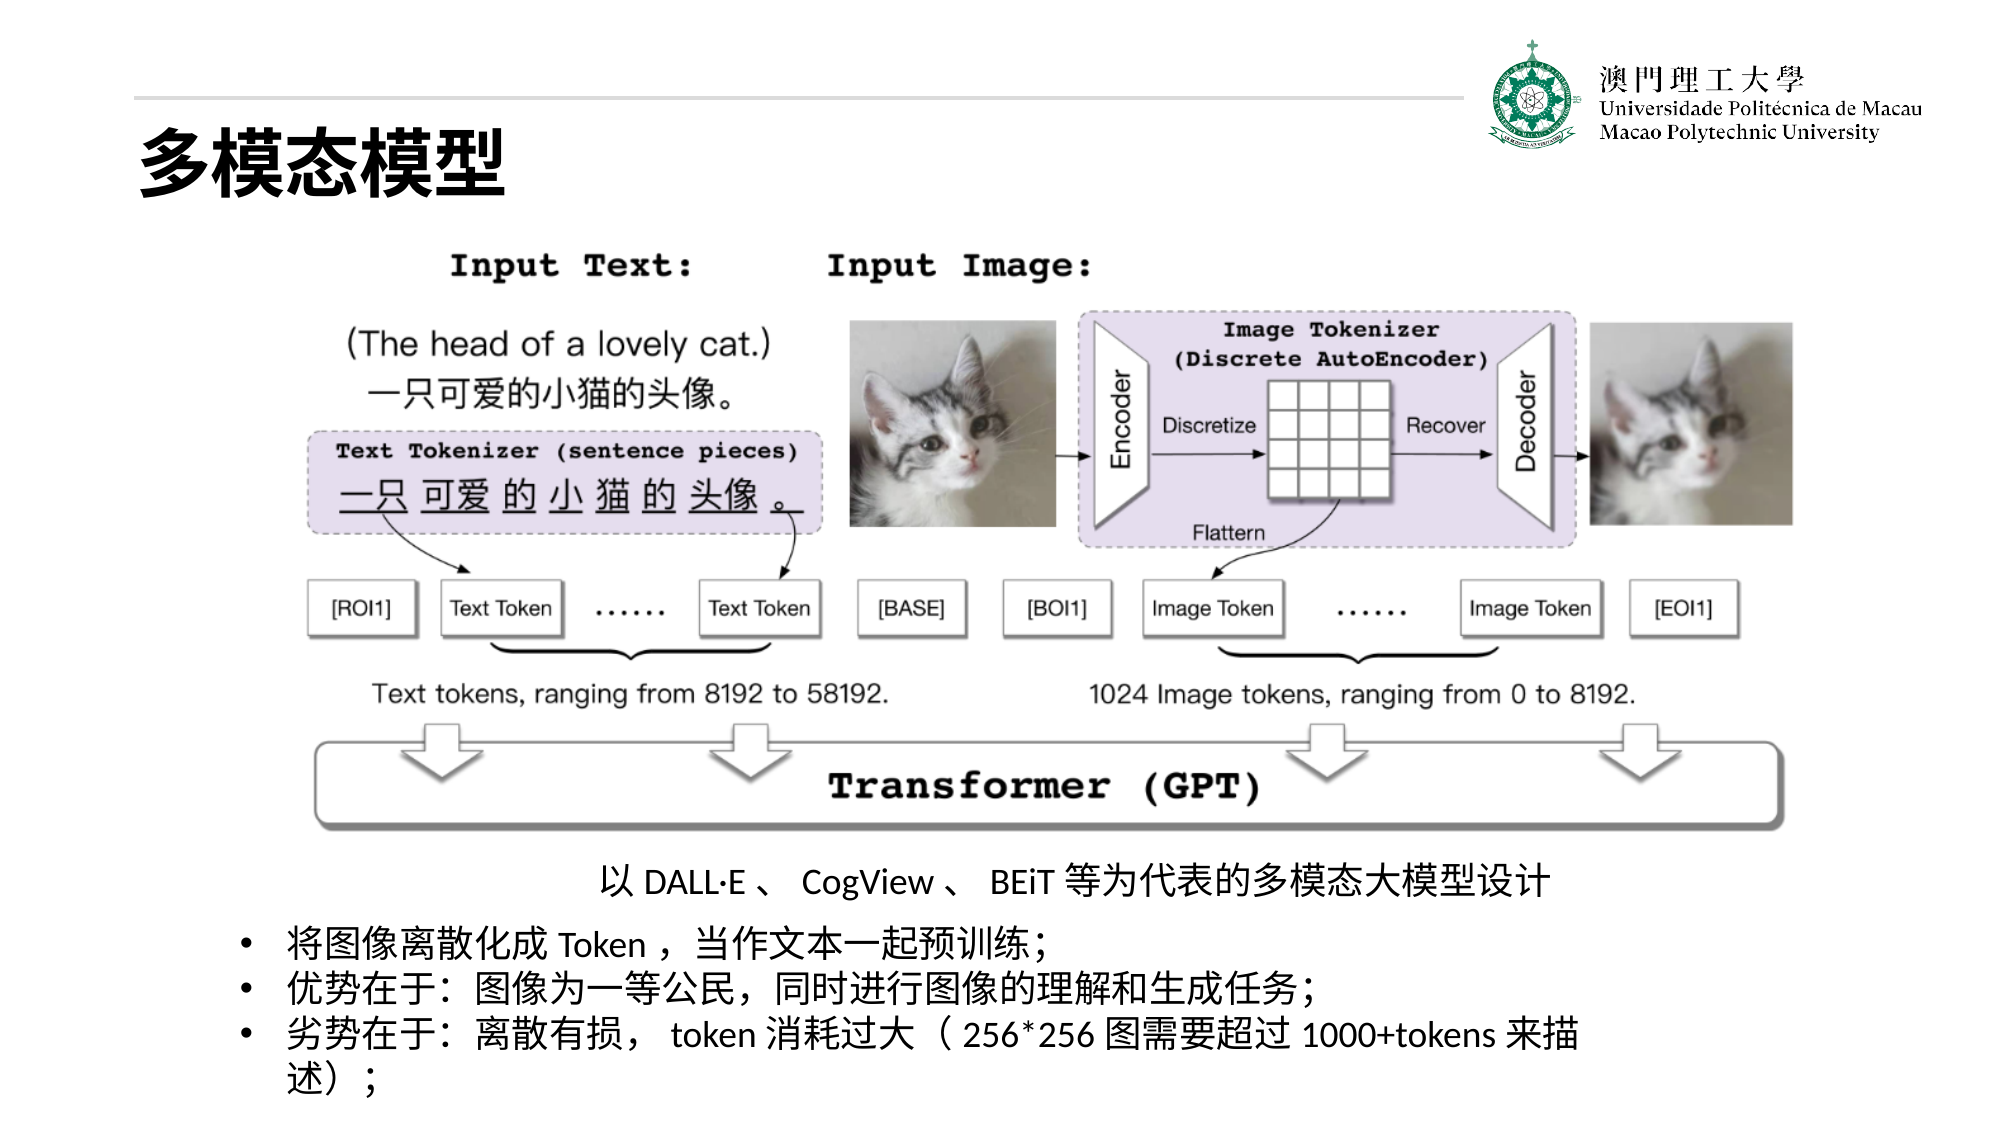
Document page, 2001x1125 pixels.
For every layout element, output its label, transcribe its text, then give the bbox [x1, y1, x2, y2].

text_box 多模态模型 [133, 114, 1162, 207]
picture [299, 224, 1814, 849]
picture [1524, 39, 1540, 61]
picture [1494, 62, 1570, 137]
text_box [354, 866, 1640, 1114]
text_box 以DALL·E、CogView、BEiT等为代表的多模态大模型设计 [425, 856, 1724, 910]
picture [1599, 65, 1922, 143]
text_box 将图像离散化成Token，当作文本一起预训练； 优势在于：图像为一等公民，同时进行图像的理解和生成任务； 劣势在于：离散有损，token消耗过大（256*256图需要超过1000+tokens来描述）； [225, 912, 1618, 1108]
